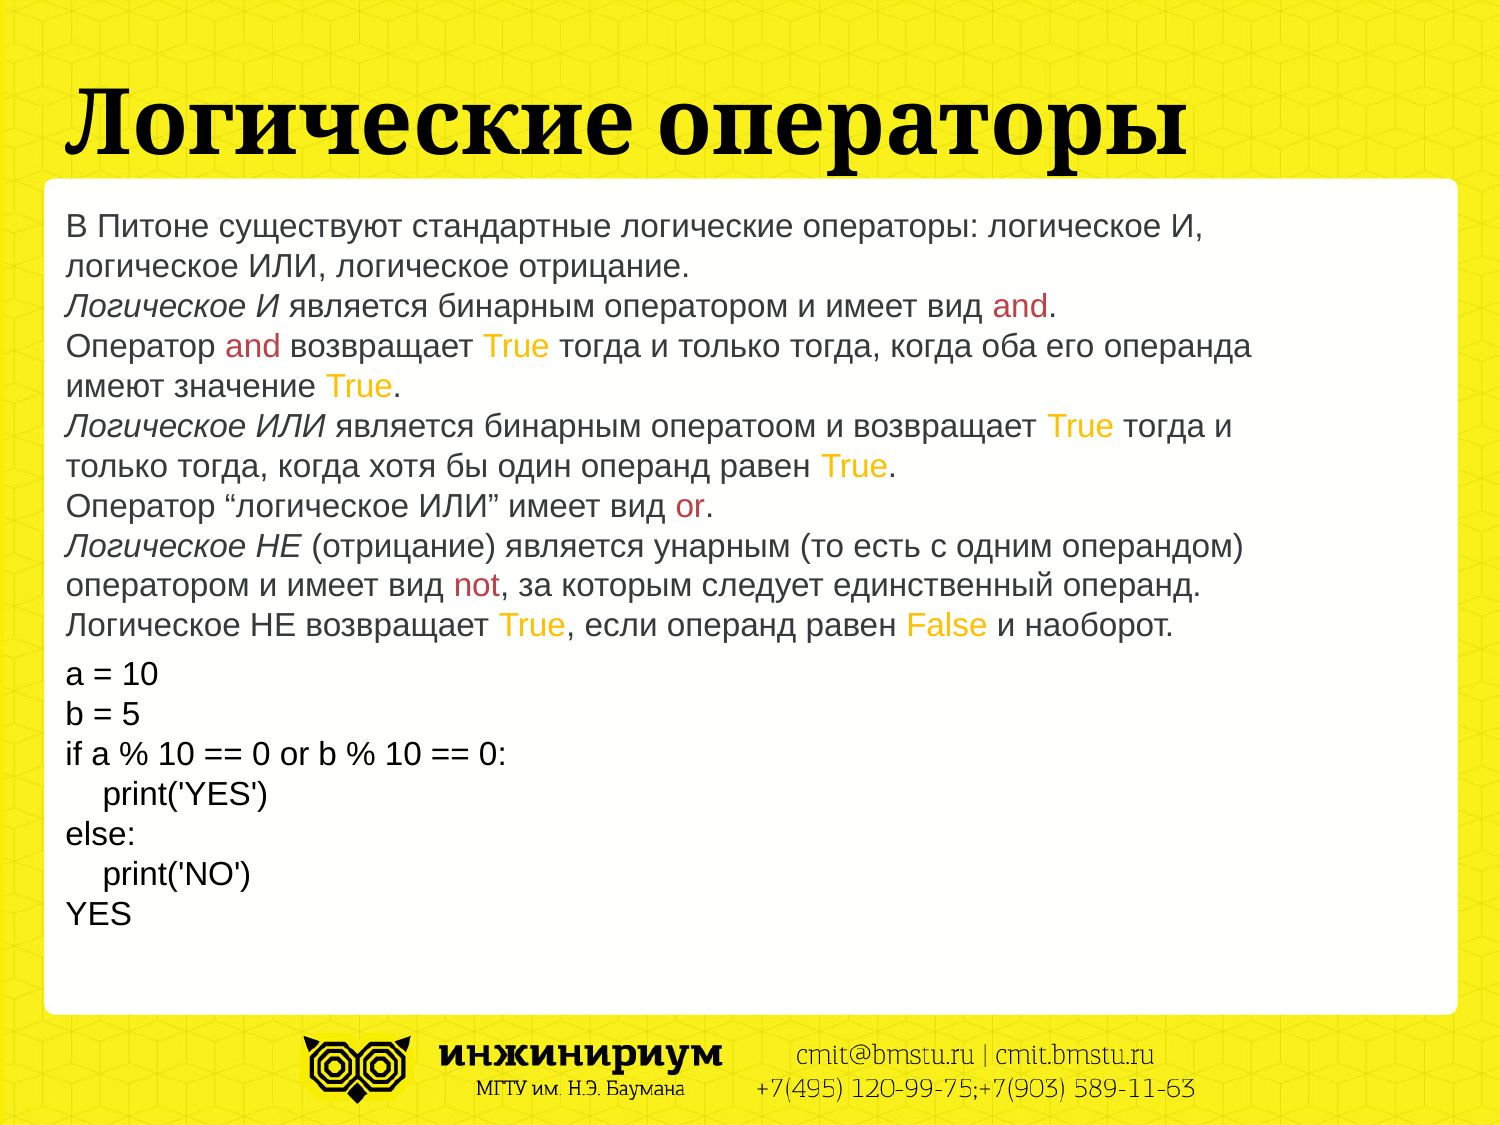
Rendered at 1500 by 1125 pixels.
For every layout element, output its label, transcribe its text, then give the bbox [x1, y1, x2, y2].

title Логические операторы [50, 76, 1345, 174]
text_box a = 10 b = 5 if a % 10 == 0 or b % 10 == 0: print('YES') else: print('NO') YES [50, 645, 801, 940]
list В Питоне существуют стандартные логические операторы: логическое И, логическое ИЛИ, логическое отрицание. Логическое И является бинарным оператором и имеет вид and. Оператор and возвращает True тогда и только тогда, когда оба его операнда имеют значение True. Логическое ИЛИ является бинарным оператоом и возвращает True тогда и только тогда, когда хотя бы один операнд равен True. Оператор “логическое ИЛИ” имеет вид or. Логическое НЕ (отрицание) является унарным (то есть с одним операндом) оператором и имеет вид not, за которым следует единственный операнд. Логическое НЕ возвращает True, если операнд равен False и наоборот. [50, 97, 1331, 751]
picture [0, 0, 1500, 1125]
